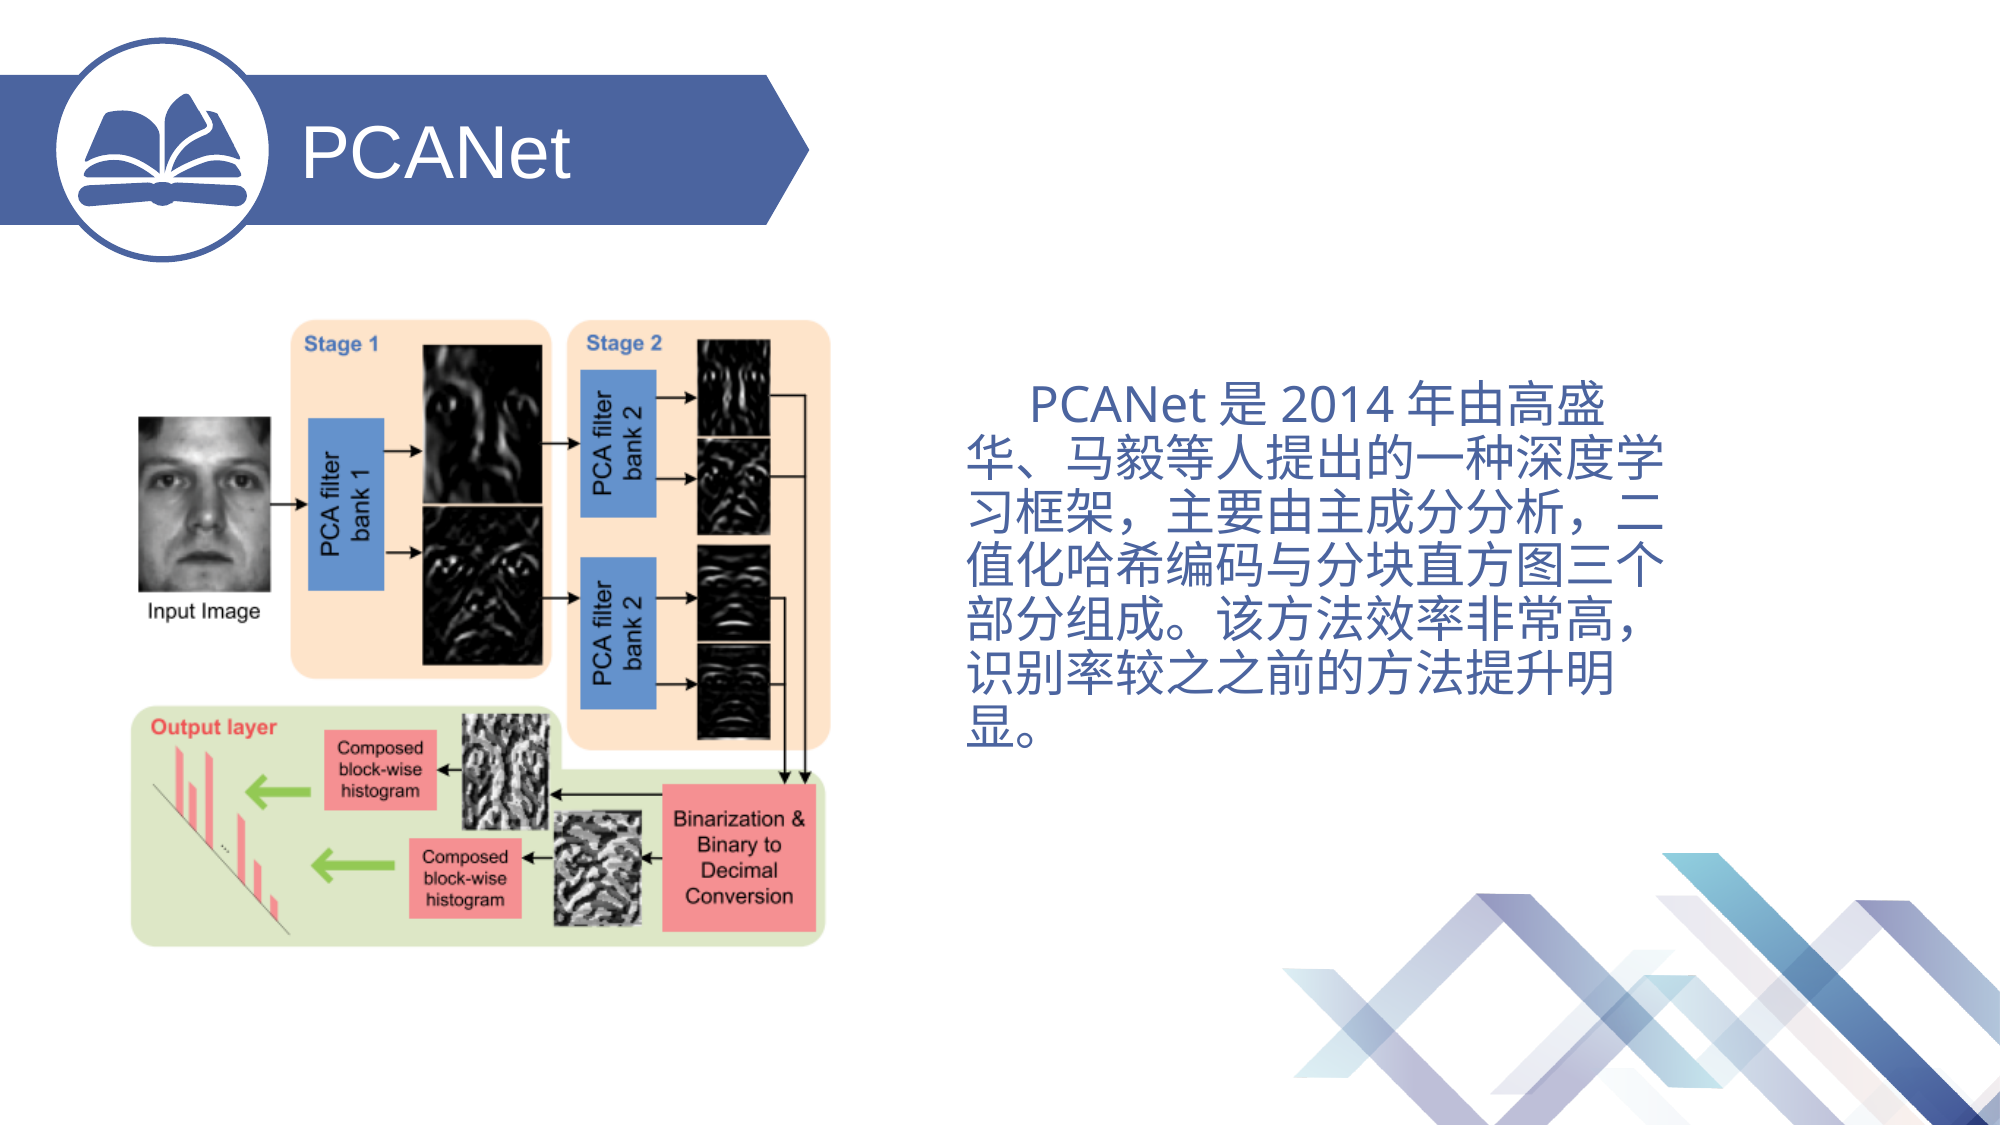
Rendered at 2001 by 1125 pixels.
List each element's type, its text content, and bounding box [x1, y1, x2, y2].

text_box [52, 39, 273, 261]
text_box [924, 544, 1075, 581]
text_box [243, 73, 811, 226]
text_box PCANet是2014年由高盛华、马毅等人提出的一种深度学习框架，主要由主成分分析，二值化哈希编码与分块直方图三个部分组成。该方法效率非常高，识别率较之之前的方法提升明显。 [950, 363, 1695, 772]
picture [121, 291, 847, 957]
text_box [0, 73, 82, 226]
text_box PCANet [285, 96, 586, 202]
picture [1037, 853, 2000, 1125]
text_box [77, 93, 247, 207]
